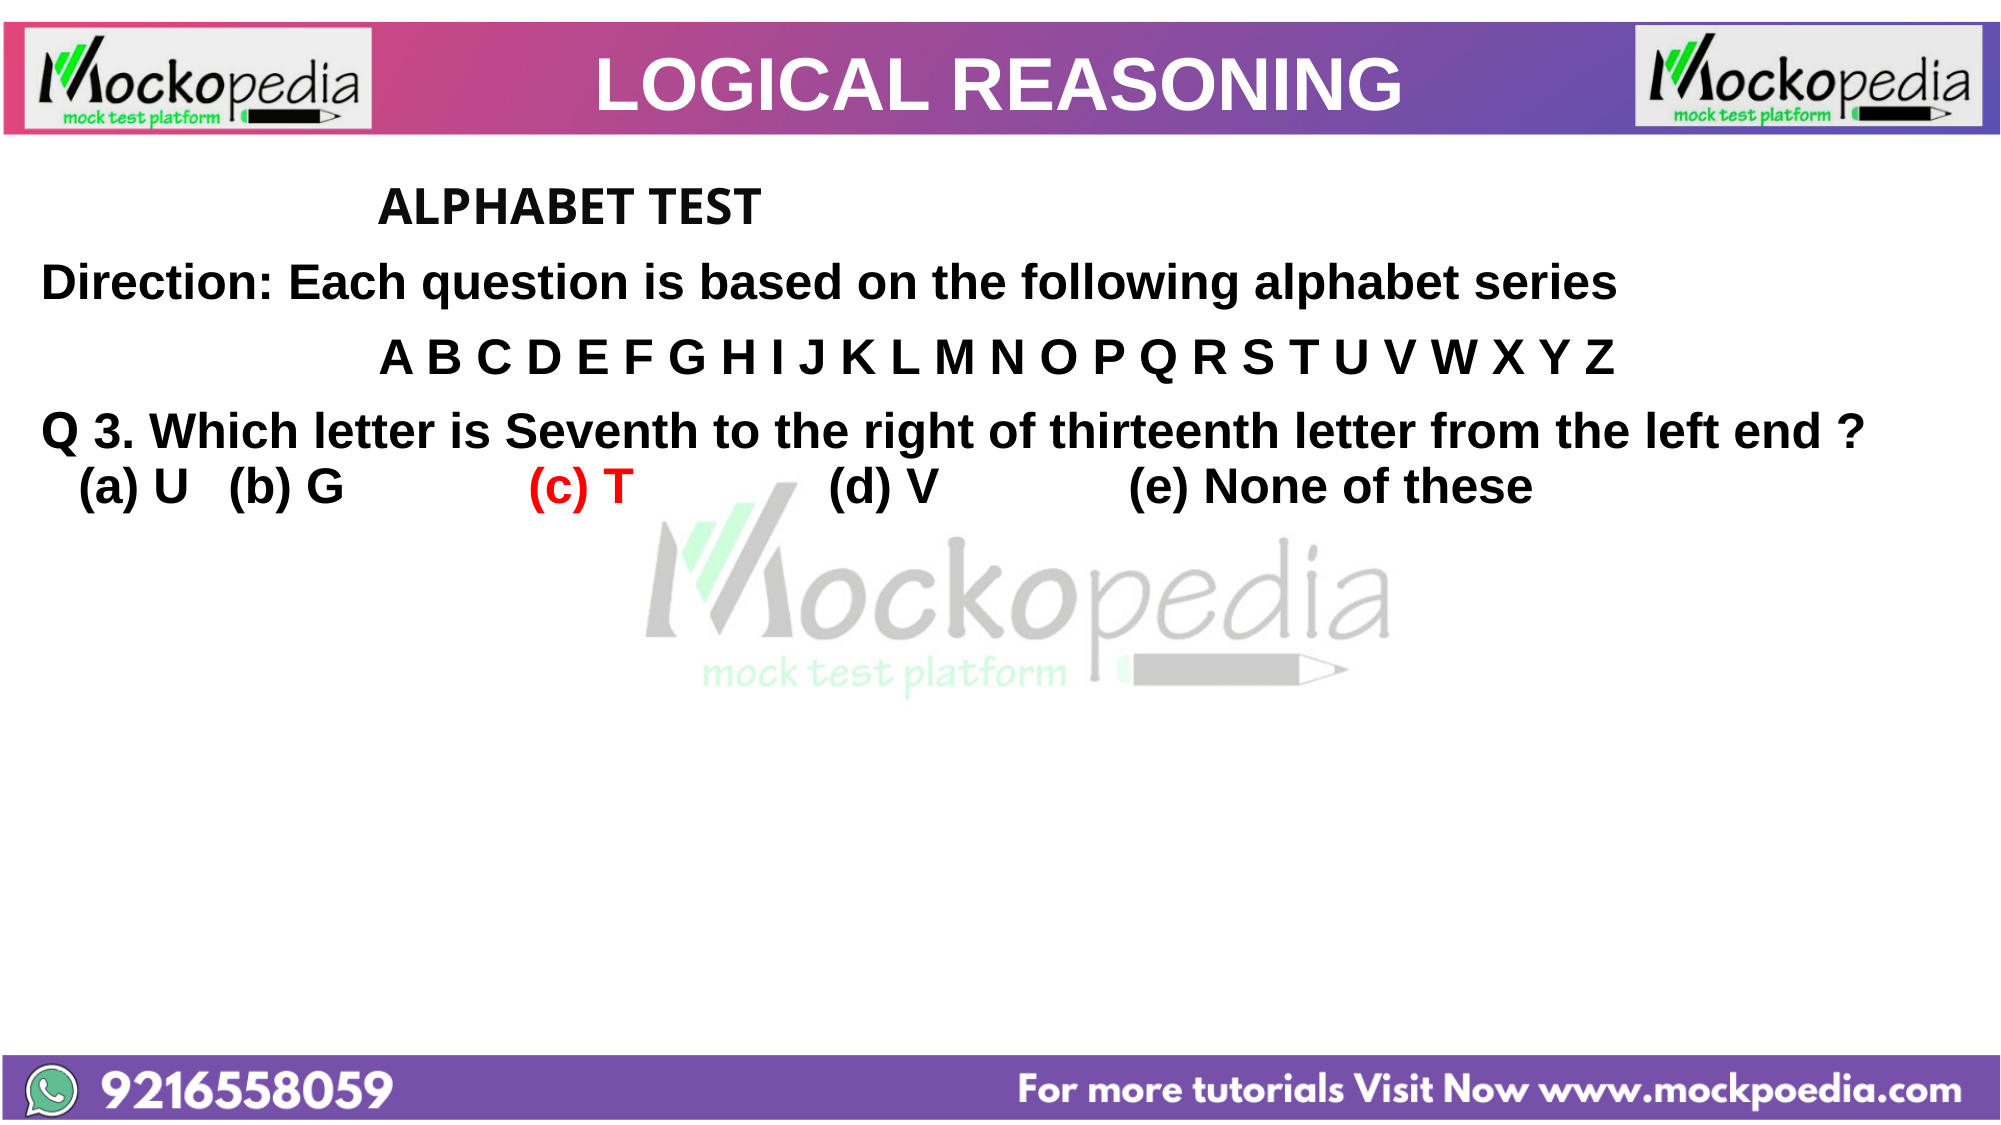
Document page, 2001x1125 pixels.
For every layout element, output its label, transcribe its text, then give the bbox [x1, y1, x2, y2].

list ALPHABET TEST Direction: Each question is based on the following alphabet series A B C D E F G H I J K L M N O P Q R S T U V W X Y Z Q 3. Which letter is Seventh to the right of thirteenth letter from the left end ? (a) U (b) G (c) T (d) V (e) None of these [25, 173, 1951, 1051]
title LOGICAL REASONING [41, 31, 1959, 142]
picture [0, 0, 2001, 1125]
